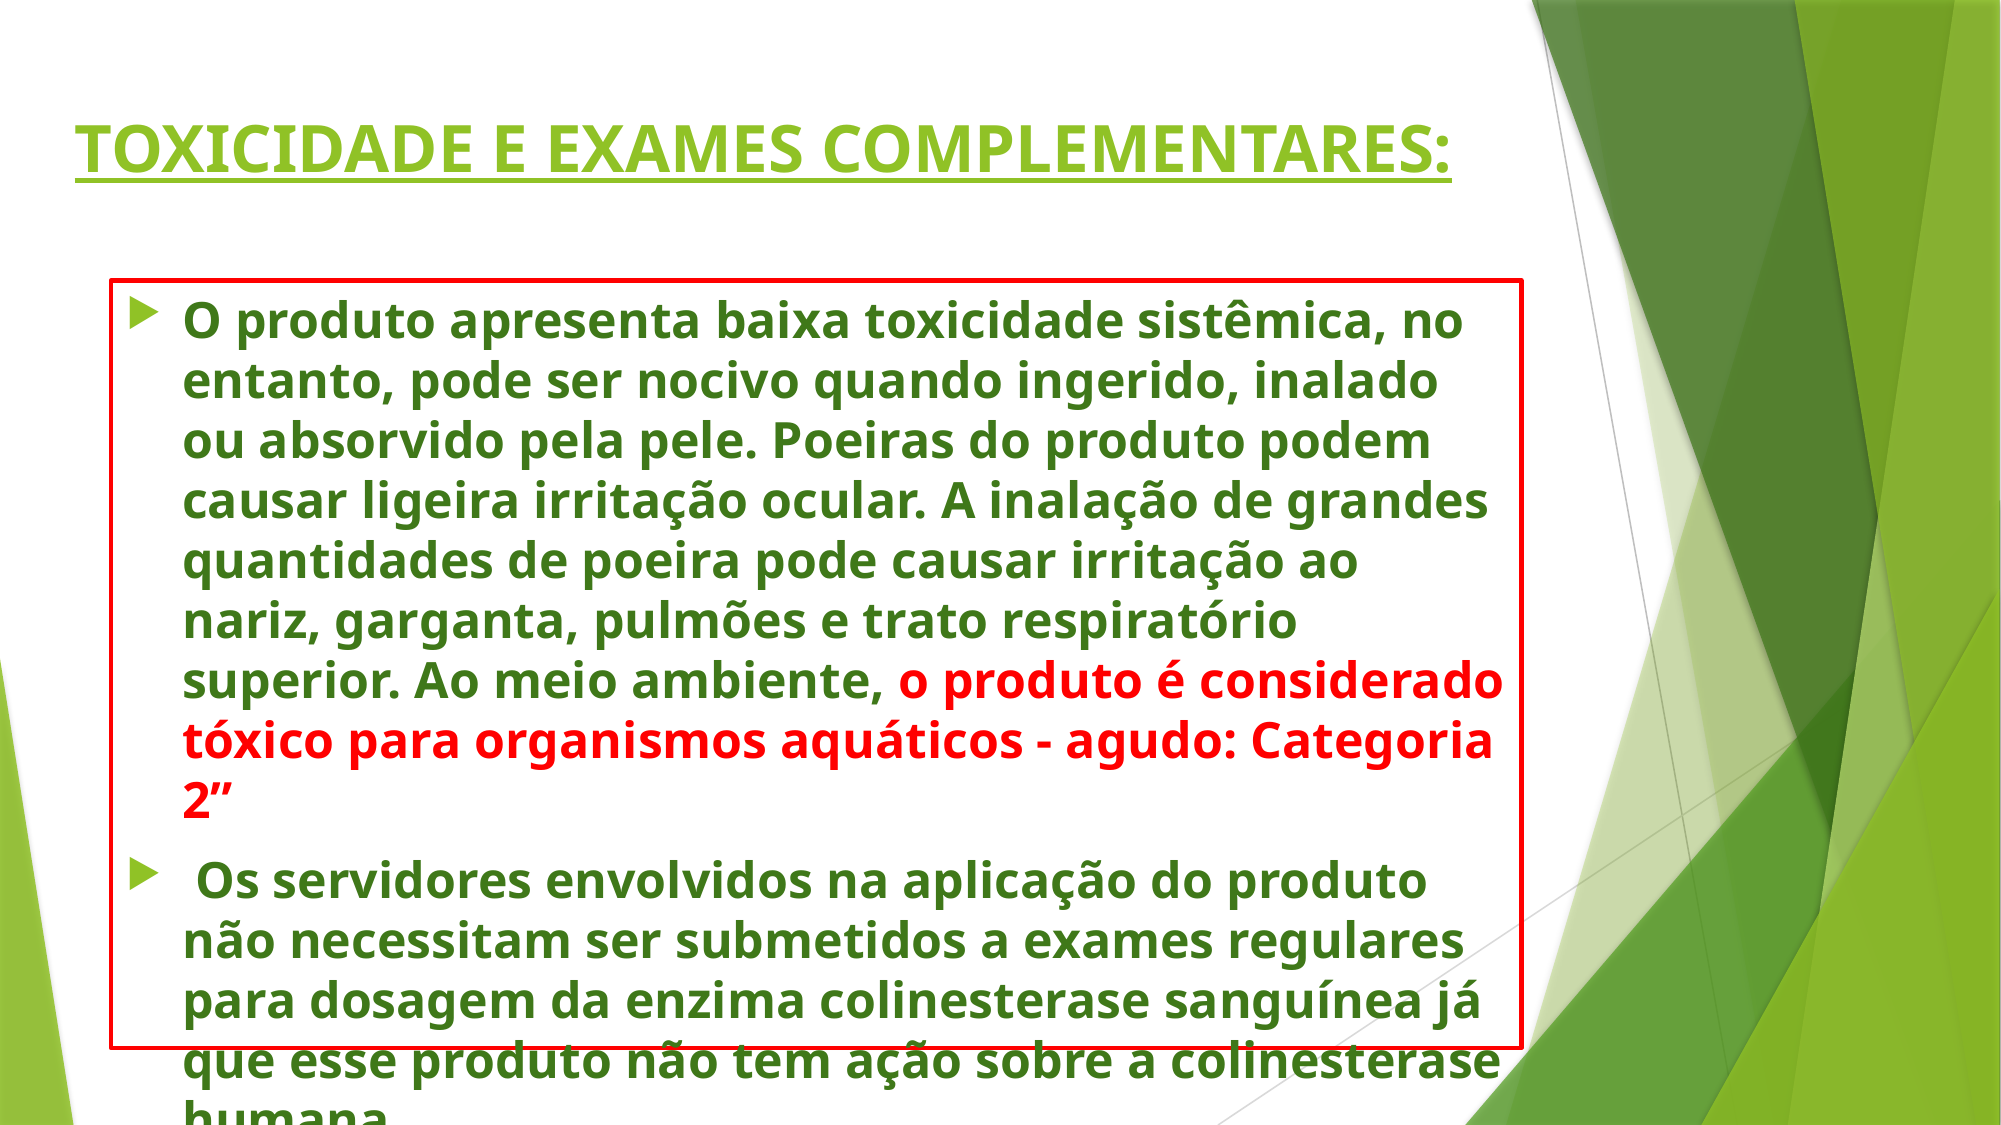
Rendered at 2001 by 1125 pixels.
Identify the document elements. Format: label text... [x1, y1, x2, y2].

title TOXICIDADE E EXAMES COMPLEMENTARES: [58, 99, 1469, 216]
list O produto apresenta baixa toxicidade sistêmica, no entanto, pode ser nocivo quando ingerido, inalado ou absorvido pela pele. Poeiras do produto podem causar ligeira irritação ocular. A inalação de grandes quantidades de poeira pode causar irritação ao nariz, garganta, pulmões e trato respiratório superior. Ao meio ambiente, o produto é considerado tóxico para organismos aquáticos - agudo: Categoria 2” Os servidores envolvidos na aplicação do produto não necessitam ser submetidos a exames regulares para dosagem da enzima colinesterase sanguínea já que esse produto não tem ação sobre a colinesterase humana. [111, 280, 1522, 1048]
